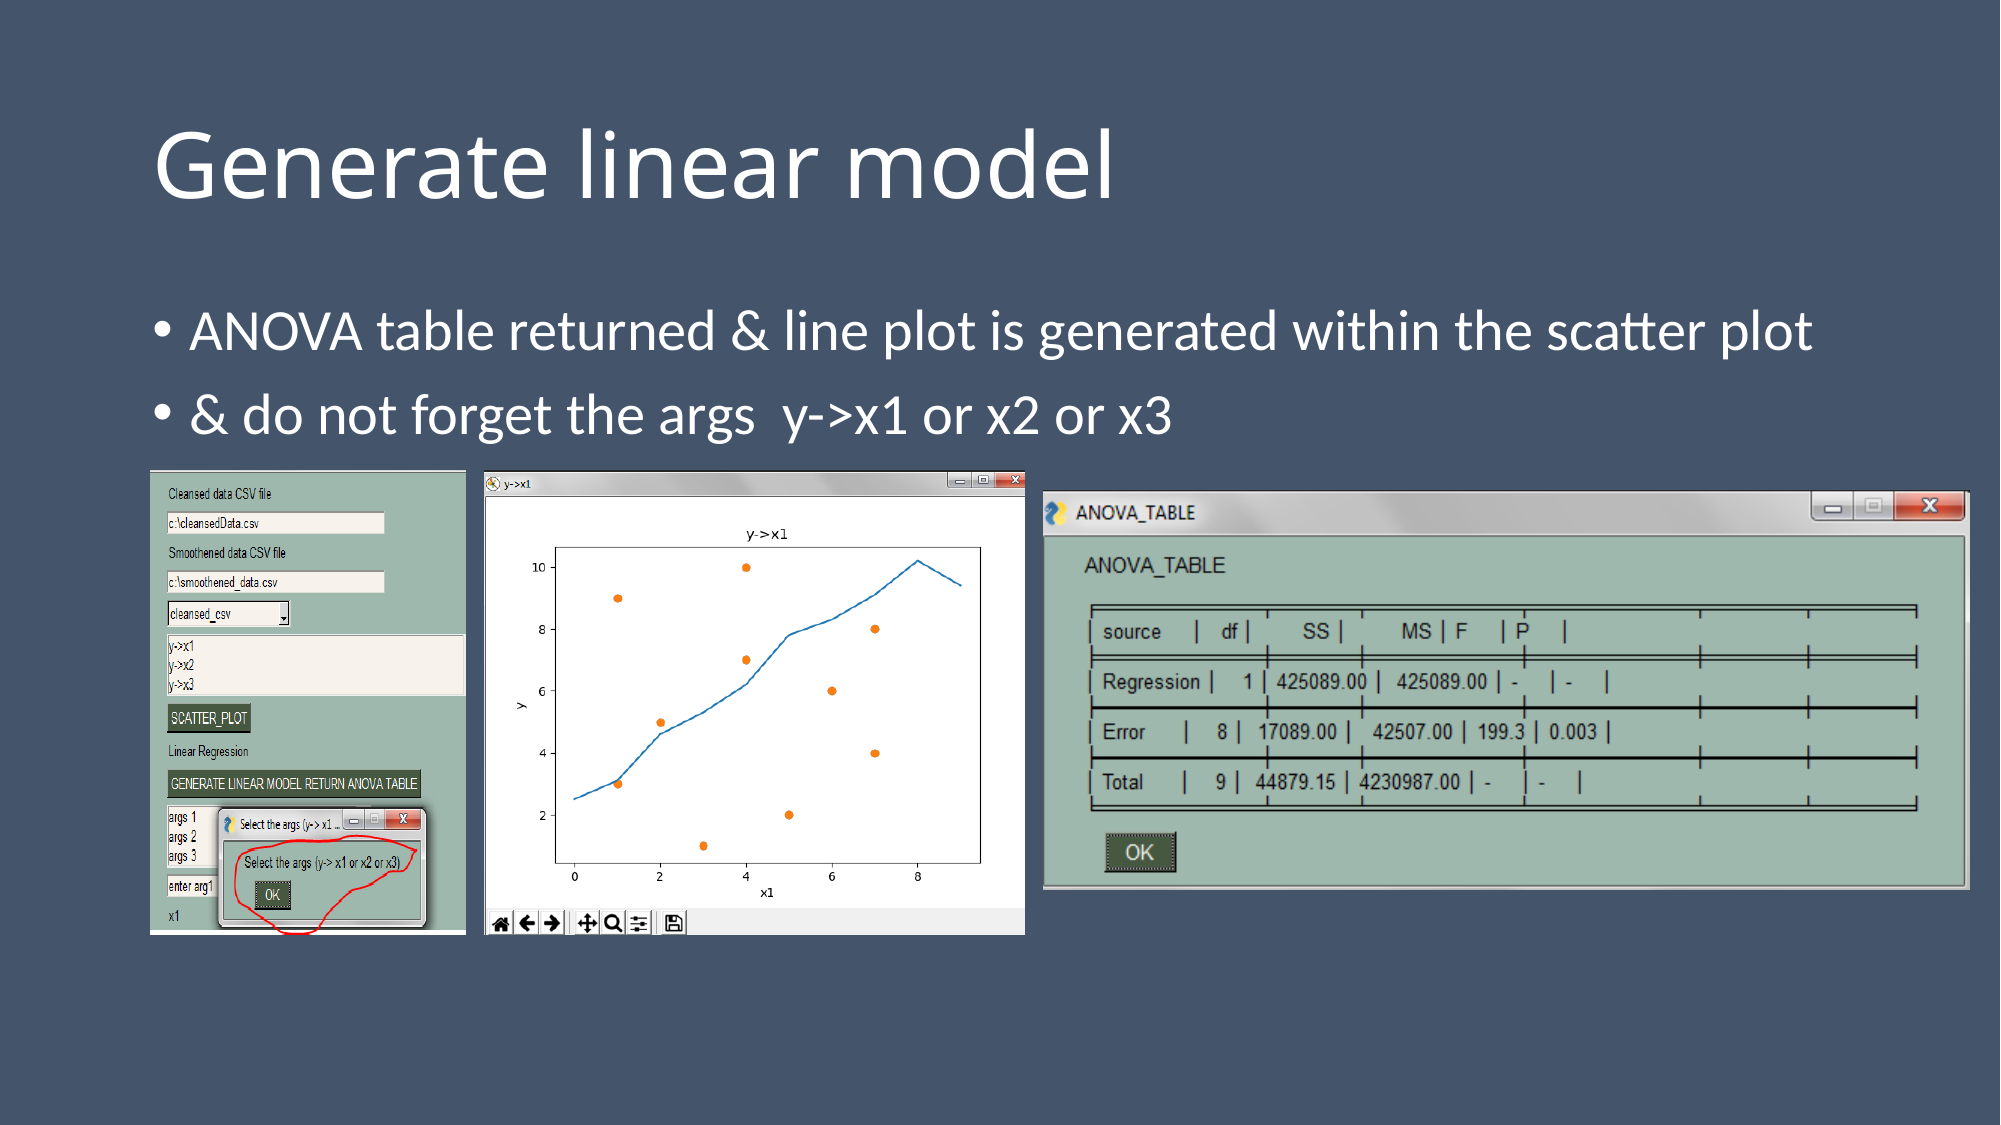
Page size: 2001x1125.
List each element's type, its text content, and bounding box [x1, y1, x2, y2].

picture [1043, 490, 1970, 890]
picture [484, 470, 1025, 935]
picture [149, 470, 466, 935]
list ANOVA table returned & line plot is generated within the scatter plot & do not forget the args y->x1 or x2 or x3 [137, 292, 1863, 1007]
title Generate linear model [137, 59, 1863, 278]
